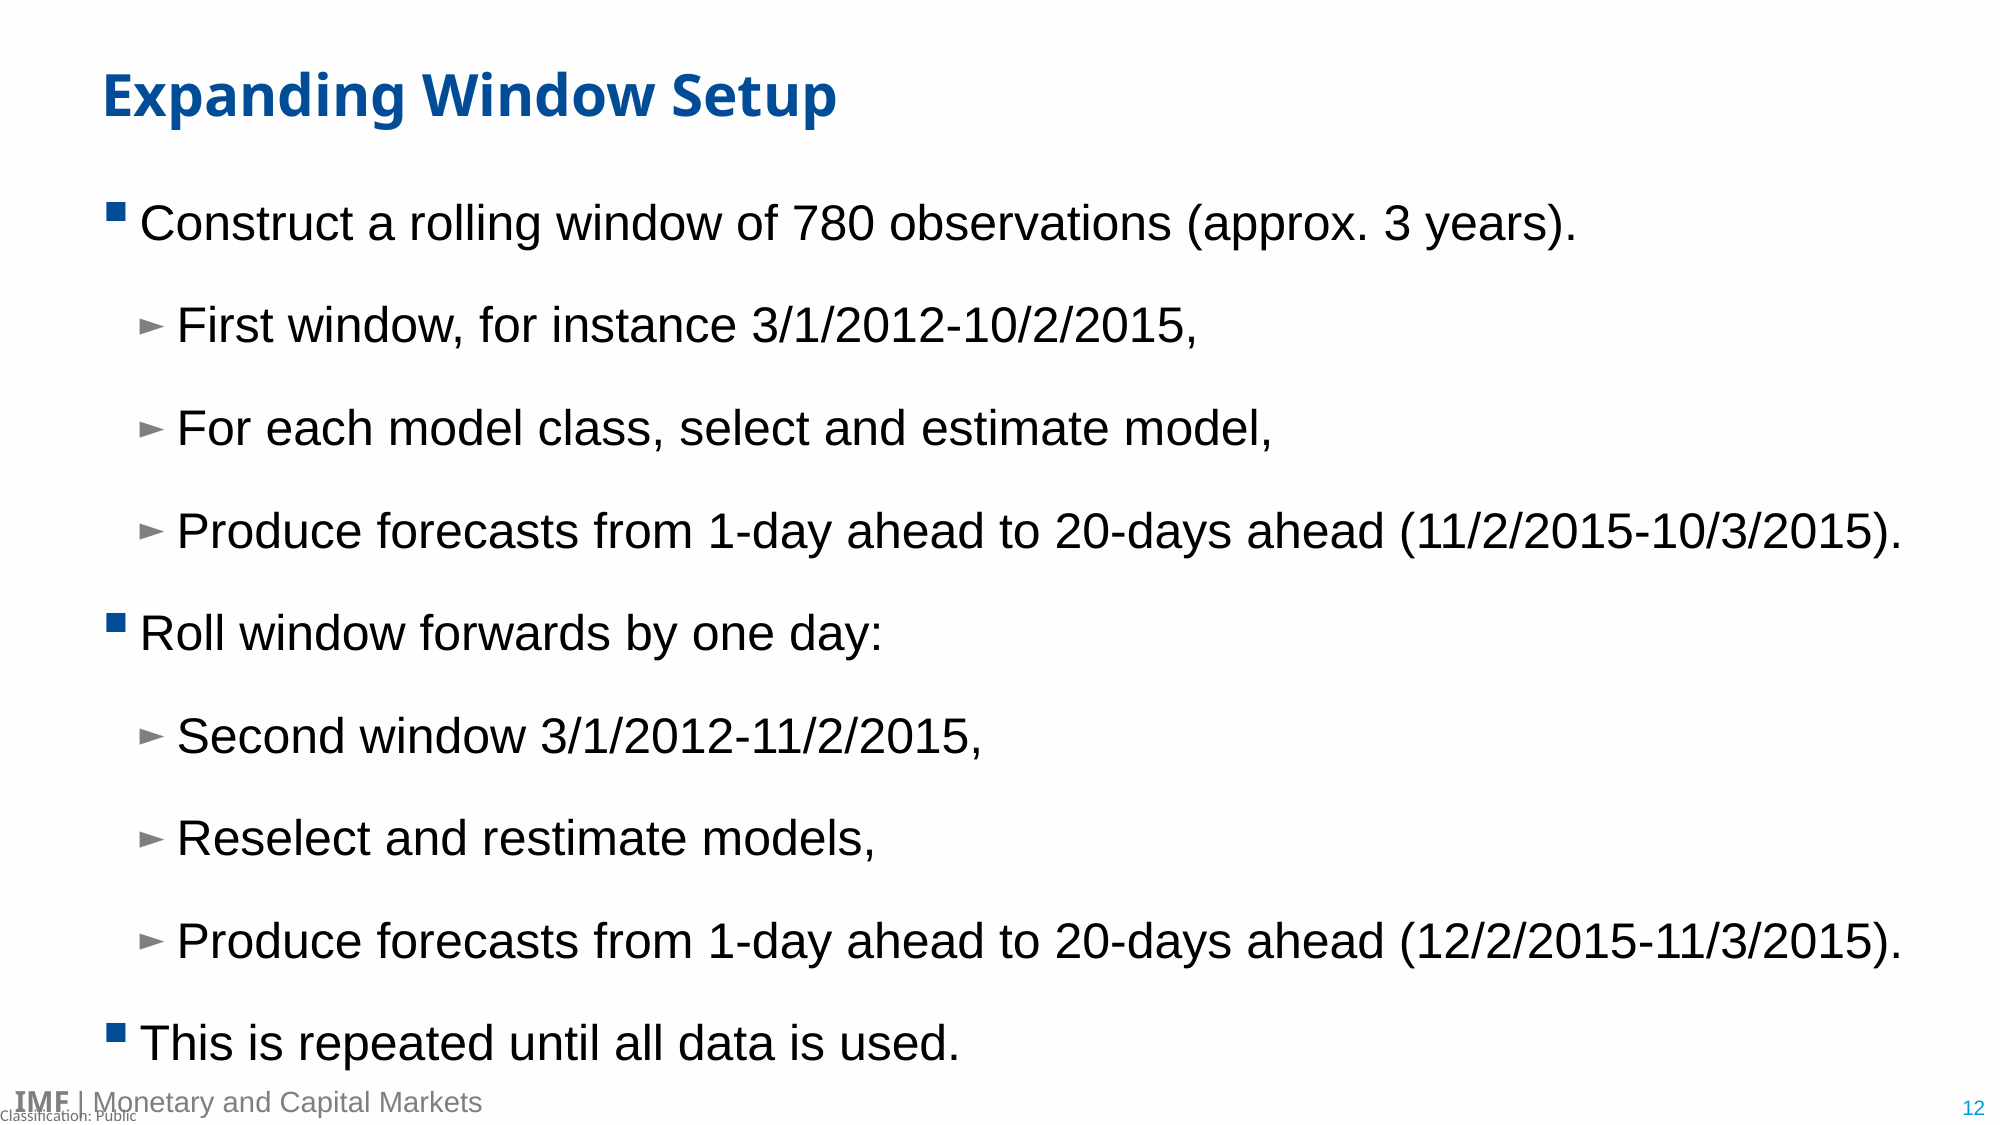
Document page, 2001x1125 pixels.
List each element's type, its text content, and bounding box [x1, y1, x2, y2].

title Expanding Window Setup [101, 17, 1758, 137]
list Construct a rolling window of 780 observations (approx. 3 years). First window, for instance 3/1/2012-10/2/2015, For each model class, select and estimate model, Produce forecasts from 1-day ahead to 20-days ahead (11/2/2015-10/3/2015). Roll window forwards by one day: Second window 3/1/2012-11/2/2015, Reselect and restimate models, Produce forecasts from 1-day ahead to 20-days ahead (12/2/2015-11/3/2015). This is repeated until all data is used. [101, 137, 1929, 1084]
